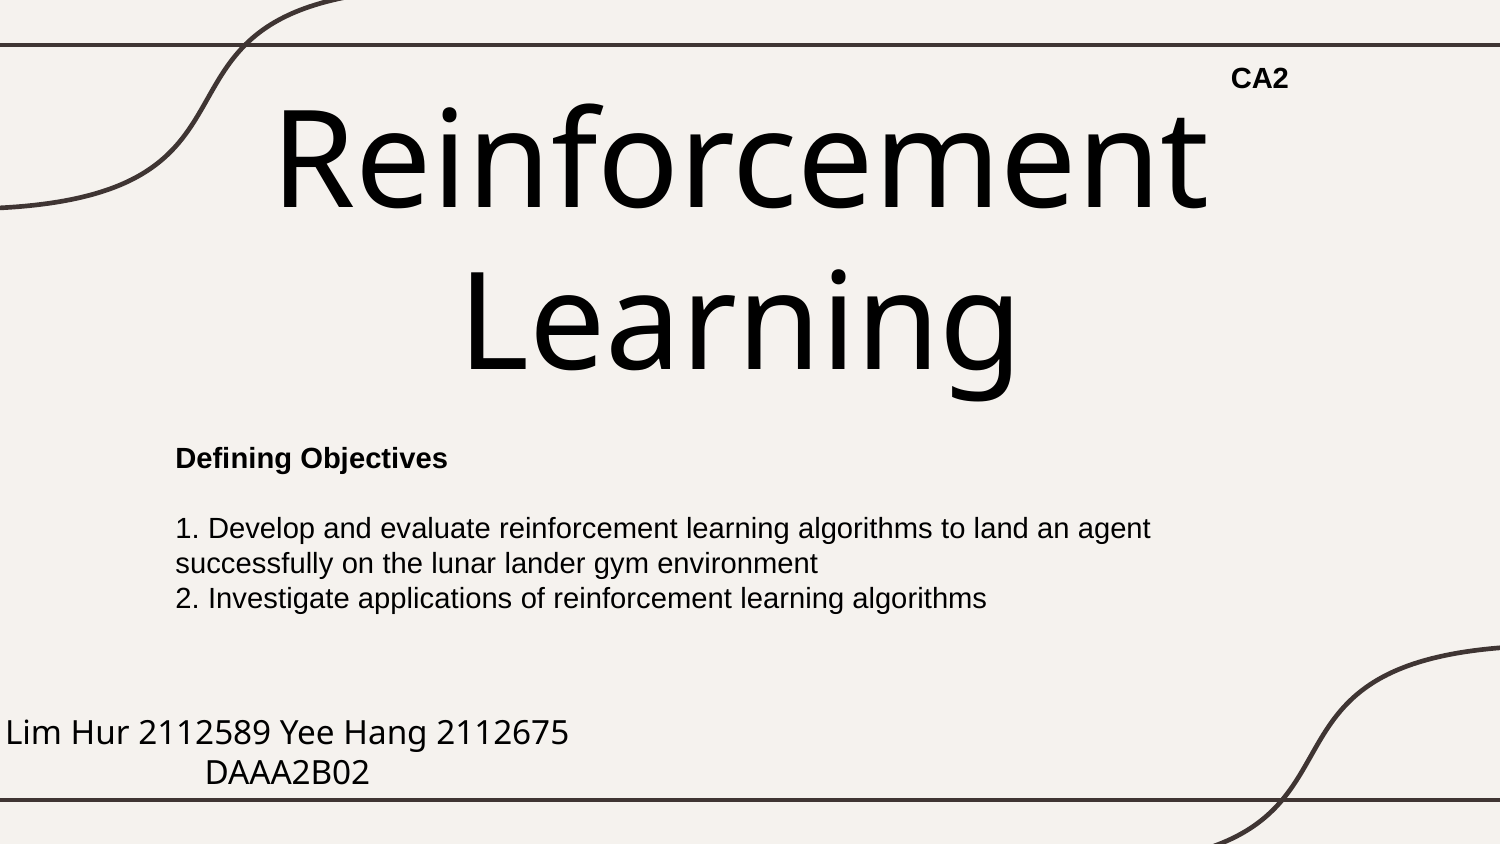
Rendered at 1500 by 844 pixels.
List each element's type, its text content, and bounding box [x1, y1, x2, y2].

text_box CA2 [786, 51, 1500, 102]
title Reinforcement Learning [50, 215, 1432, 412]
subtitle Lim Hur 2112589 Yee Hang 2112675 DAAA2B02 [0, 696, 867, 769]
text_box Defining Objectives 1. Develop and evaluate reinforcement learning algorithms to land an agent successfully on the lunar lander gym environment 2. Investigate applications of reinforcement learning algorithms [160, 431, 1174, 622]
